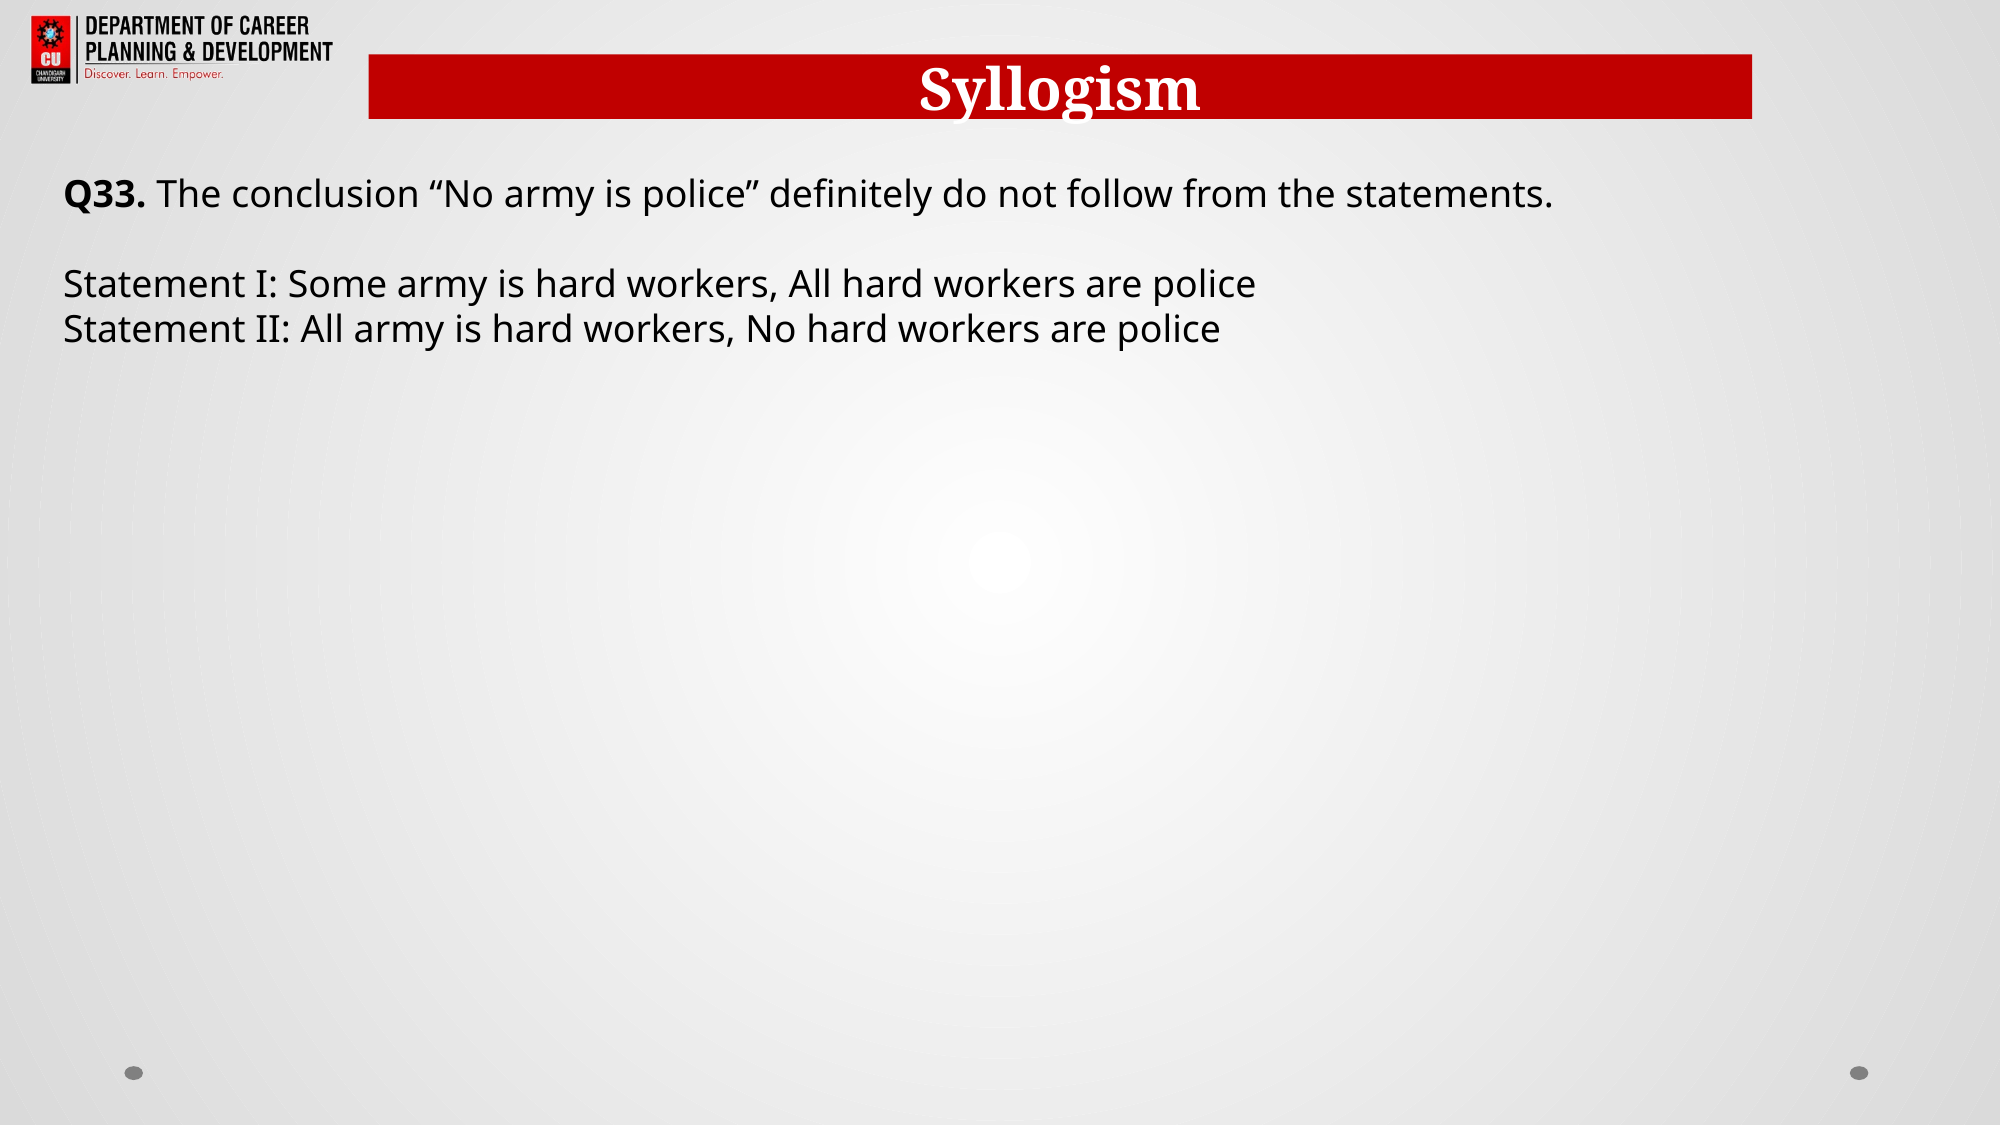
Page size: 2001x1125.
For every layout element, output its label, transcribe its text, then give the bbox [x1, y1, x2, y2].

text_box Q33. The conclusion “No army is police” definitely do not follow from the statements. Statement I: Some army is hard workers, All hard workers are police Statement II: All army is hard workers, No hard workers are police [48, 163, 1955, 358]
picture [23, 0, 349, 100]
text_box Syllogism [366, 52, 1754, 121]
